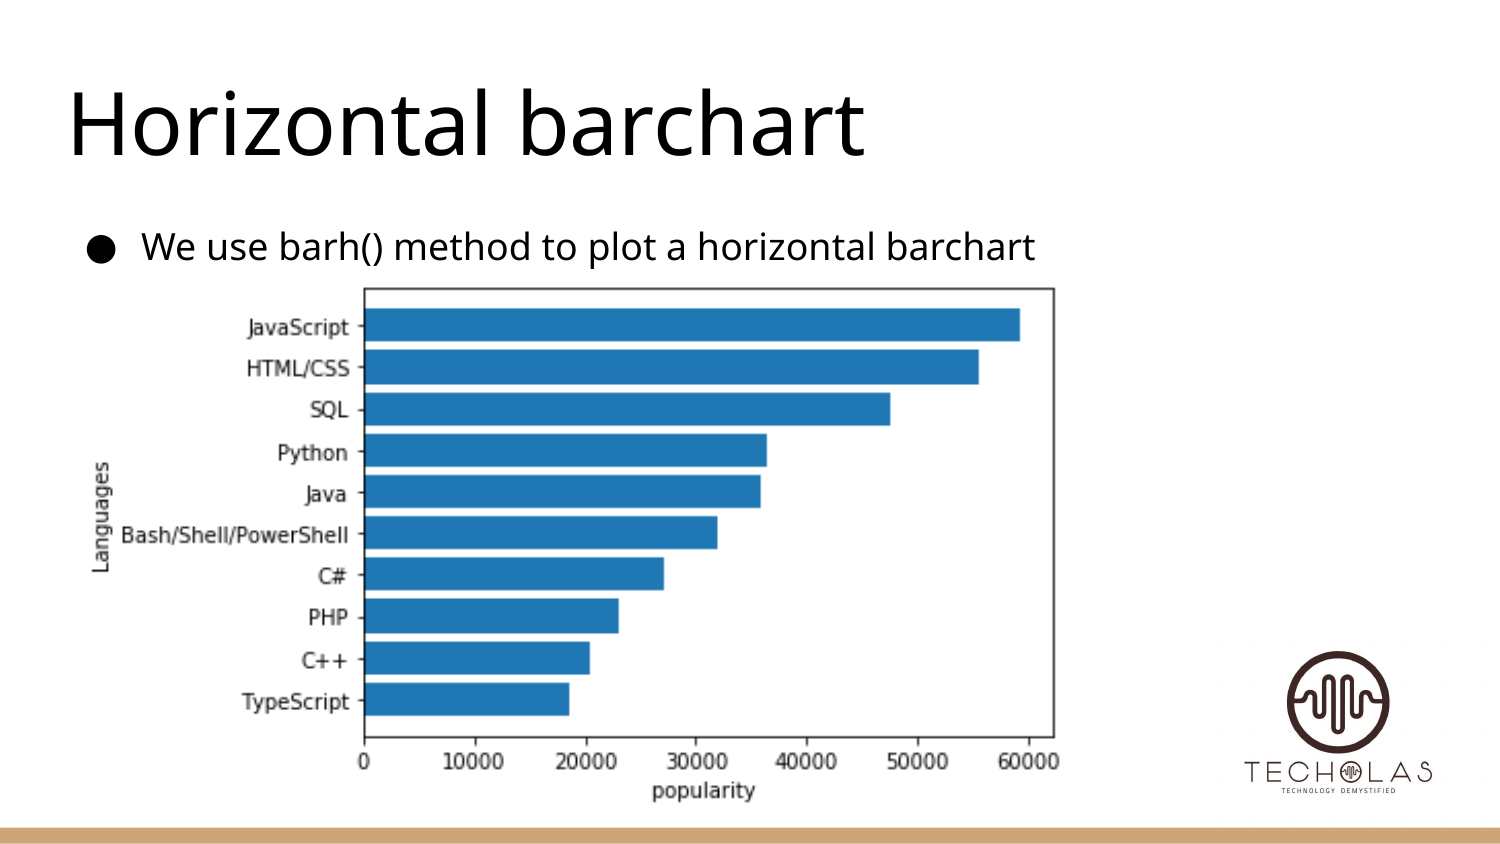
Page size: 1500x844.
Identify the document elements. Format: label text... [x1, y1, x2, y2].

picture [1190, 613, 1500, 827]
title Horizontal barchart [51, 51, 1449, 189]
picture [78, 275, 1074, 815]
list We use barh() method to plot a horizontal barchart [51, 200, 1449, 752]
